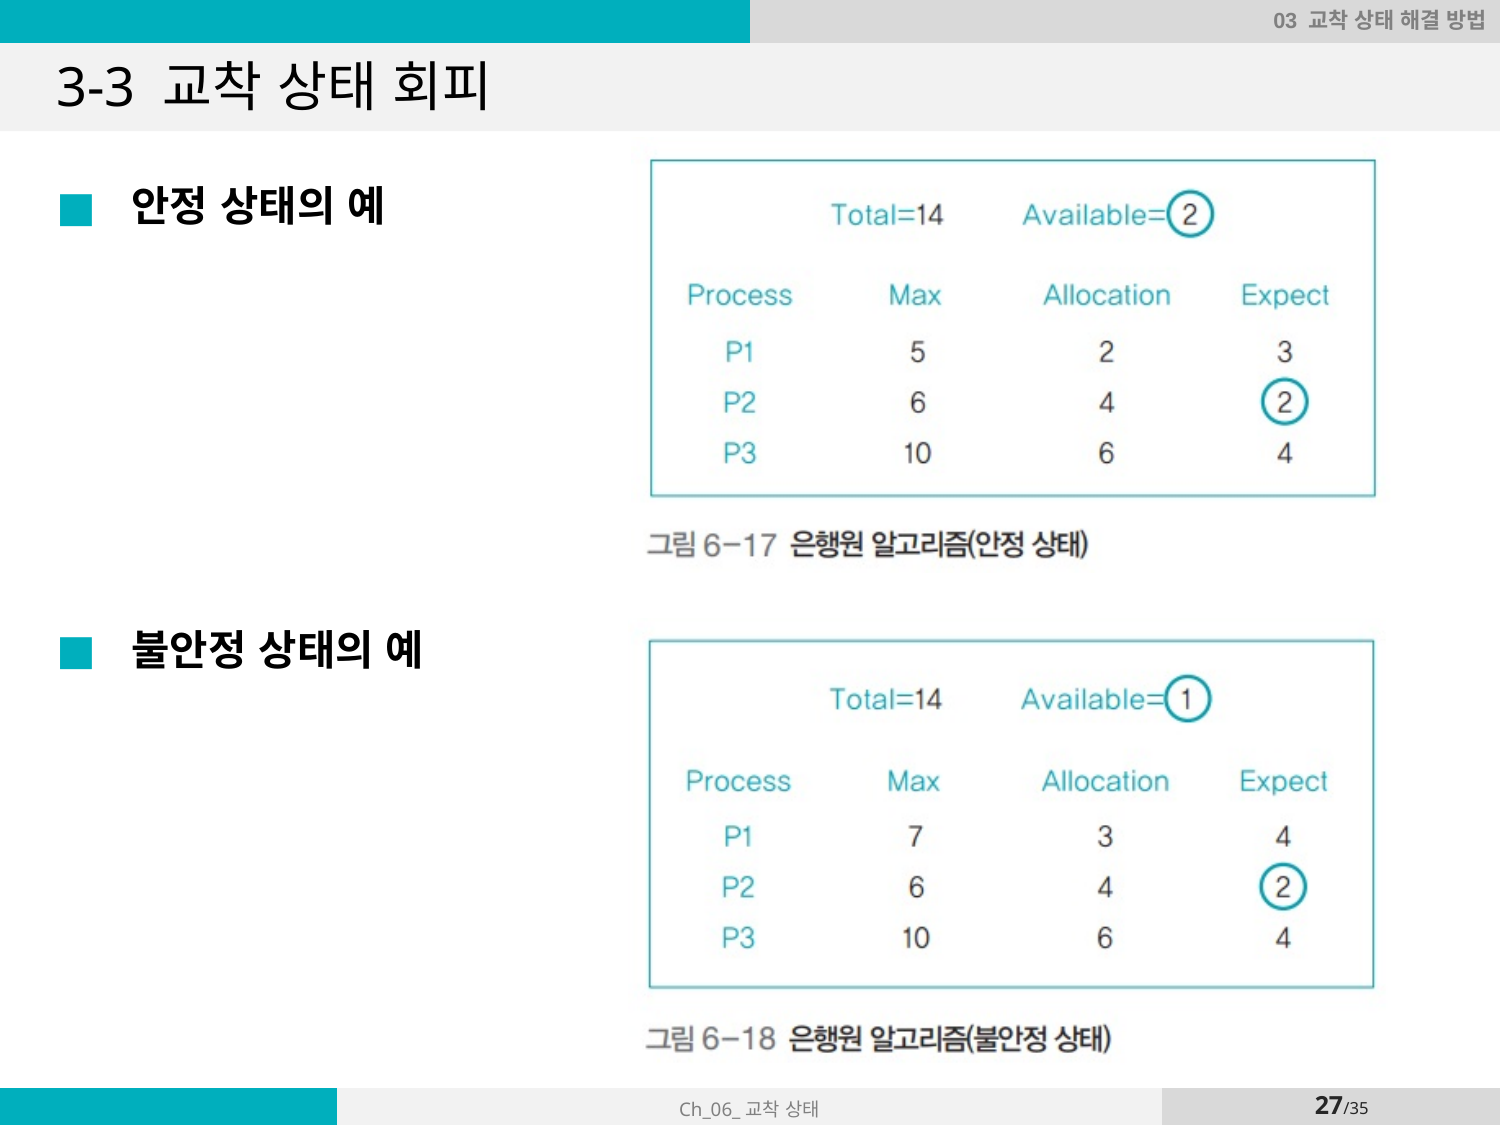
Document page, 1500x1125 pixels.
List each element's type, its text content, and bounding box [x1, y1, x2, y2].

list 안정 상태의 예 불안정 상태의 예 [41, 172, 1436, 1048]
title 3-3 교착 상태 회피 [41, 42, 1459, 128]
text_box 03 교착 상태 해결 방법 [1187, 0, 1500, 41]
picture [631, 136, 1395, 574]
picture [628, 618, 1395, 1071]
